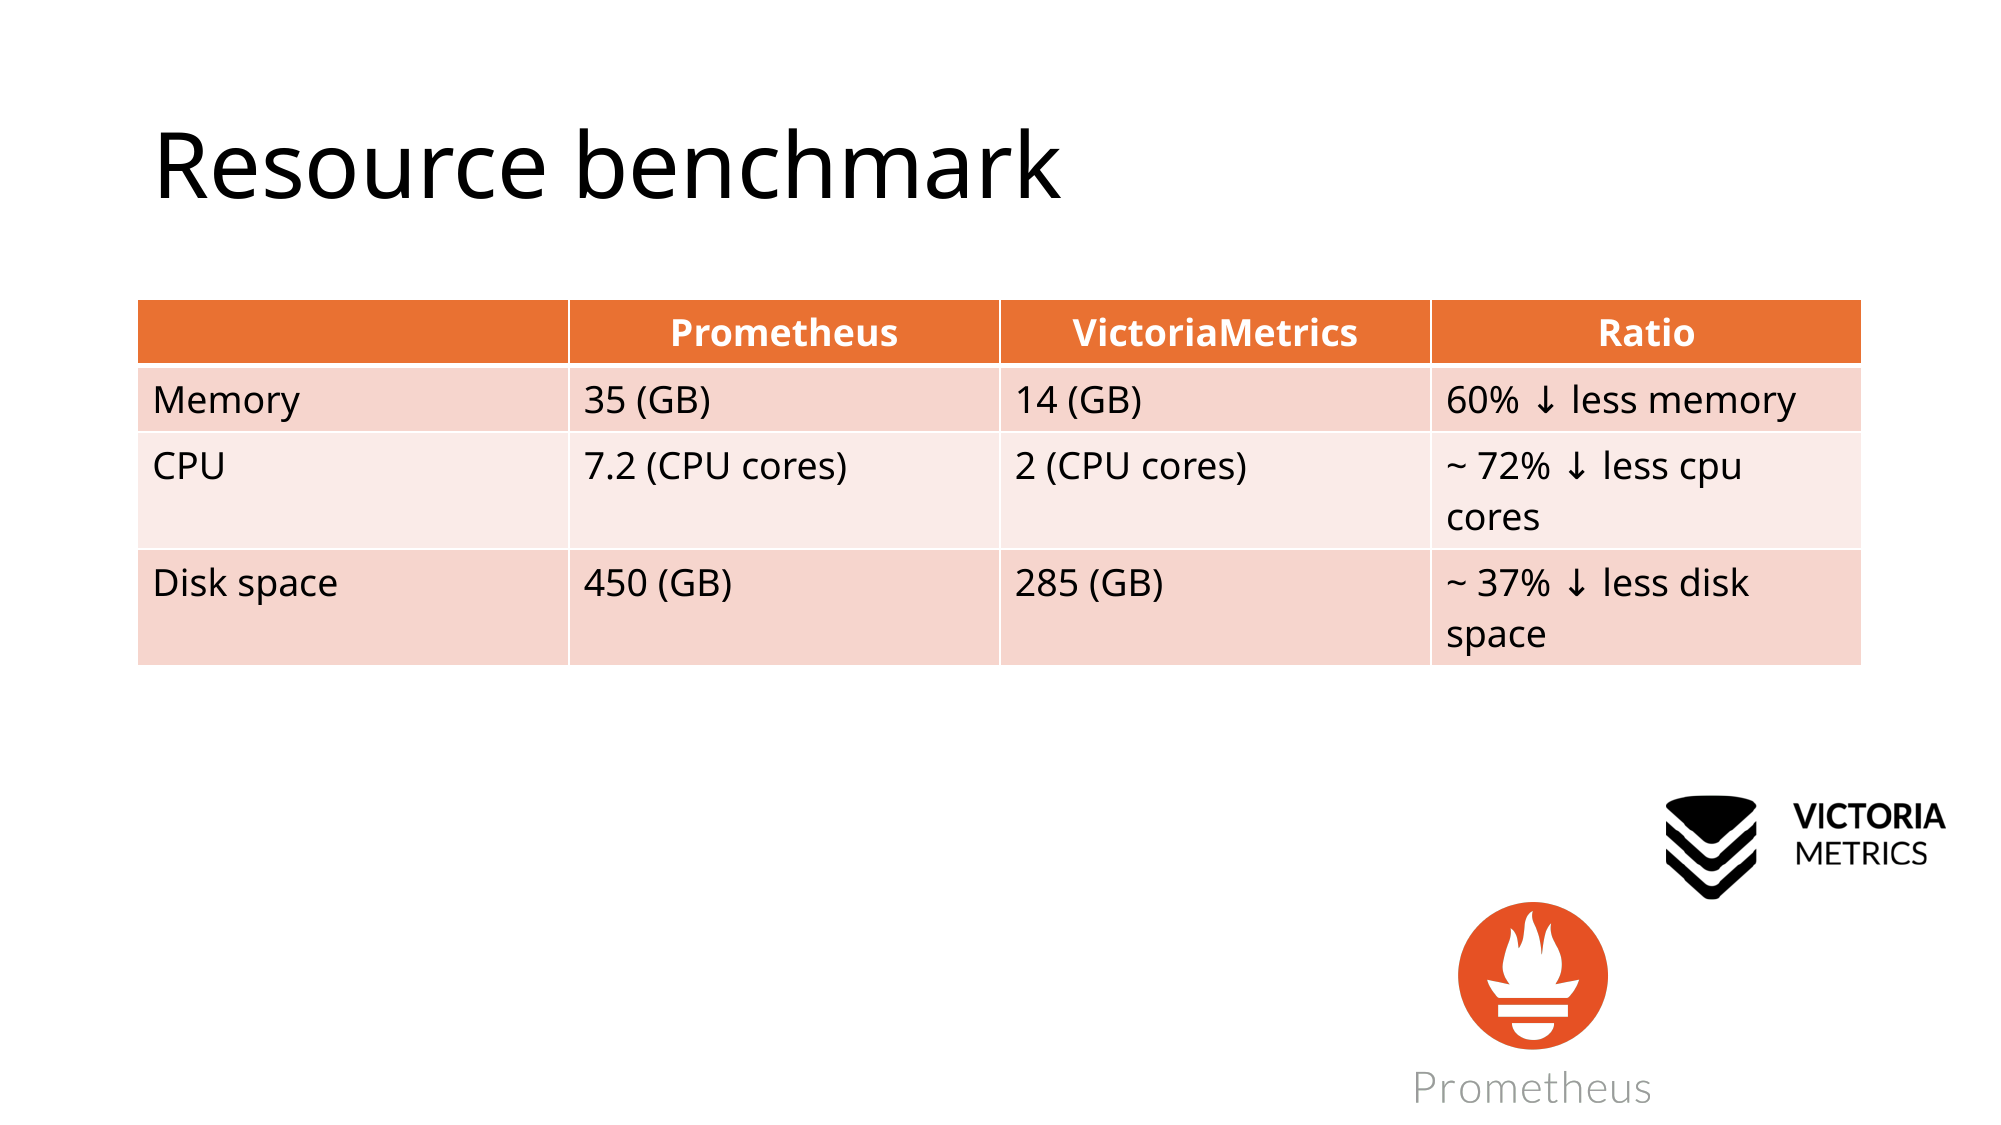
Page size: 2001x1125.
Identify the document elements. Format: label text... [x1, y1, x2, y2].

table_header [138, 300, 568, 363]
table_cell Disk space [138, 550, 568, 665]
table_header Prometheus [570, 300, 999, 363]
table_cell 450 (GB) [570, 550, 999, 665]
table_cell 14 (GB) [1001, 368, 1430, 431]
table_cell ~ 37% ↓ less disk space [1432, 550, 1861, 665]
table_header Ratio [1432, 300, 1861, 363]
table_cell 285 (GB) [1001, 550, 1430, 665]
table_cell Memory [138, 368, 568, 431]
table_cell ~ 72% ↓ less cpu cores [1432, 433, 1861, 548]
title Resource benchmark [137, 59, 1863, 278]
table_cell 7.2 (CPU cores) [570, 433, 999, 548]
table_cell 35 (GB) [570, 368, 999, 431]
table_header VictoriaMetrics [1001, 300, 1430, 363]
picture [1415, 691, 1961, 1104]
table_cell 2 (CPU cores) [1001, 433, 1430, 548]
table_cell CPU [138, 433, 568, 548]
table_cell 60% ↓ less memory [1432, 368, 1861, 431]
